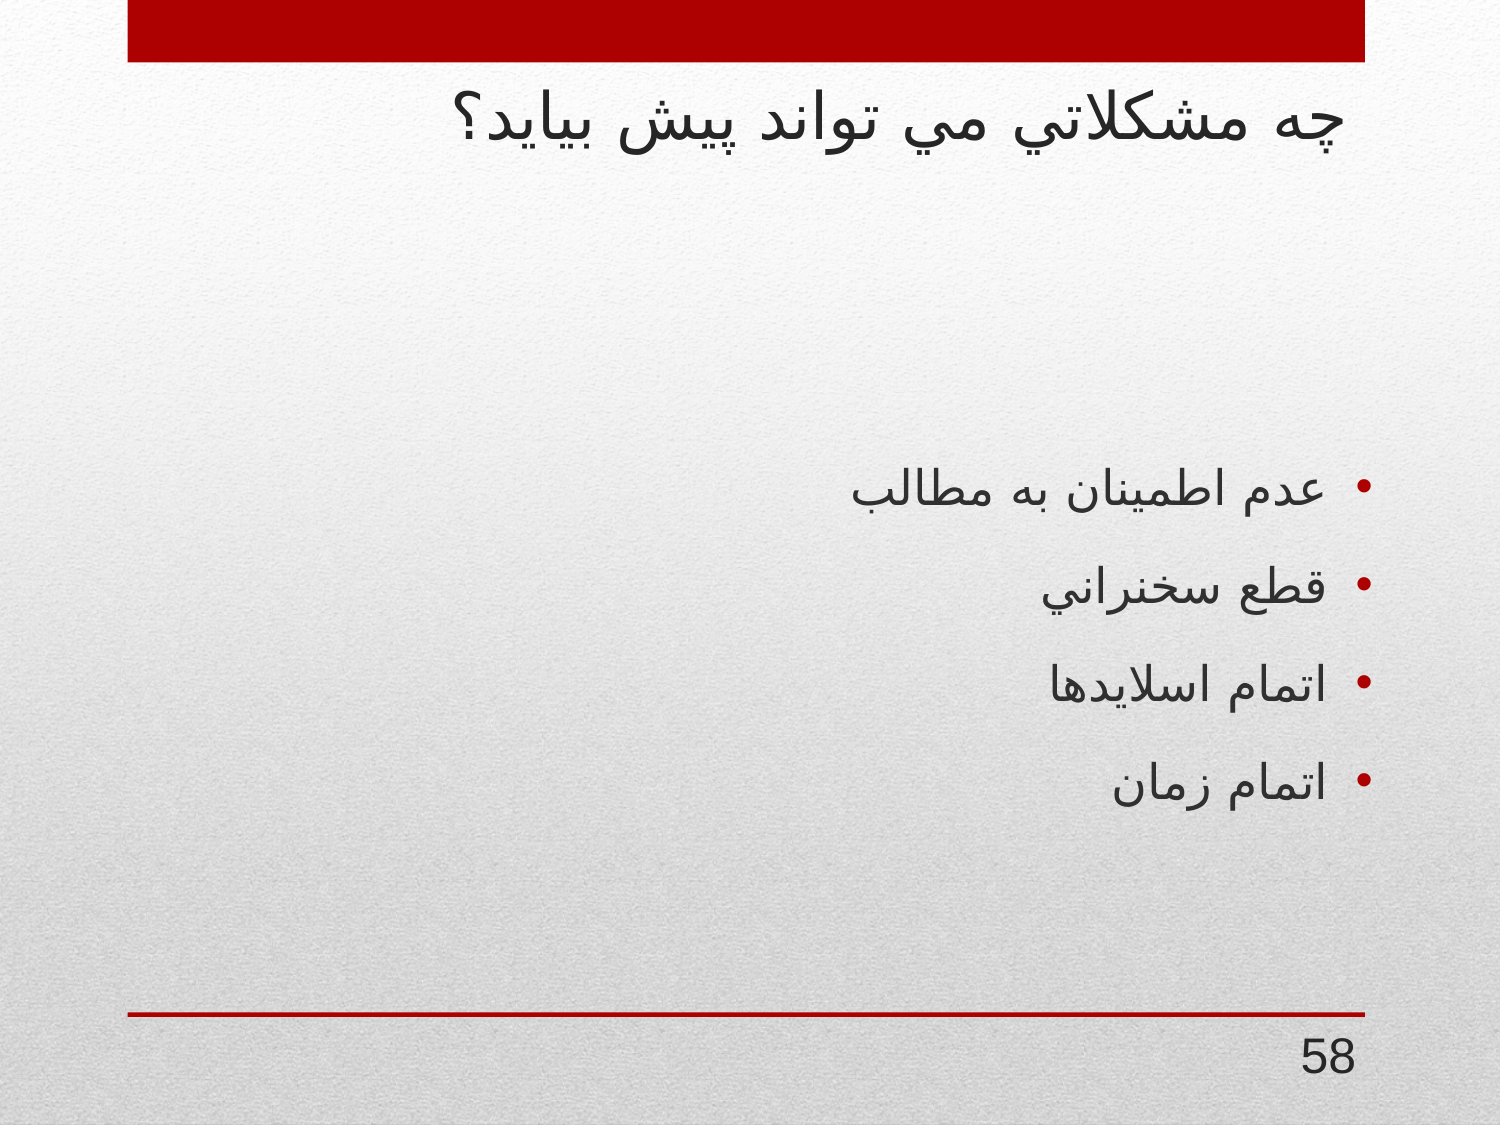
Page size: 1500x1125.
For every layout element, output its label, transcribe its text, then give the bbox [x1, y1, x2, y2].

slide_number 58 [1246, 1023, 1372, 1084]
list عدم اطمينان به مطالب قطع سخنراني اتمام اسلايدها اتمام زمان [81, 419, 1388, 820]
title چه مشکلاتي مي تواند پيش بيايد؟ [404, 66, 1365, 220]
